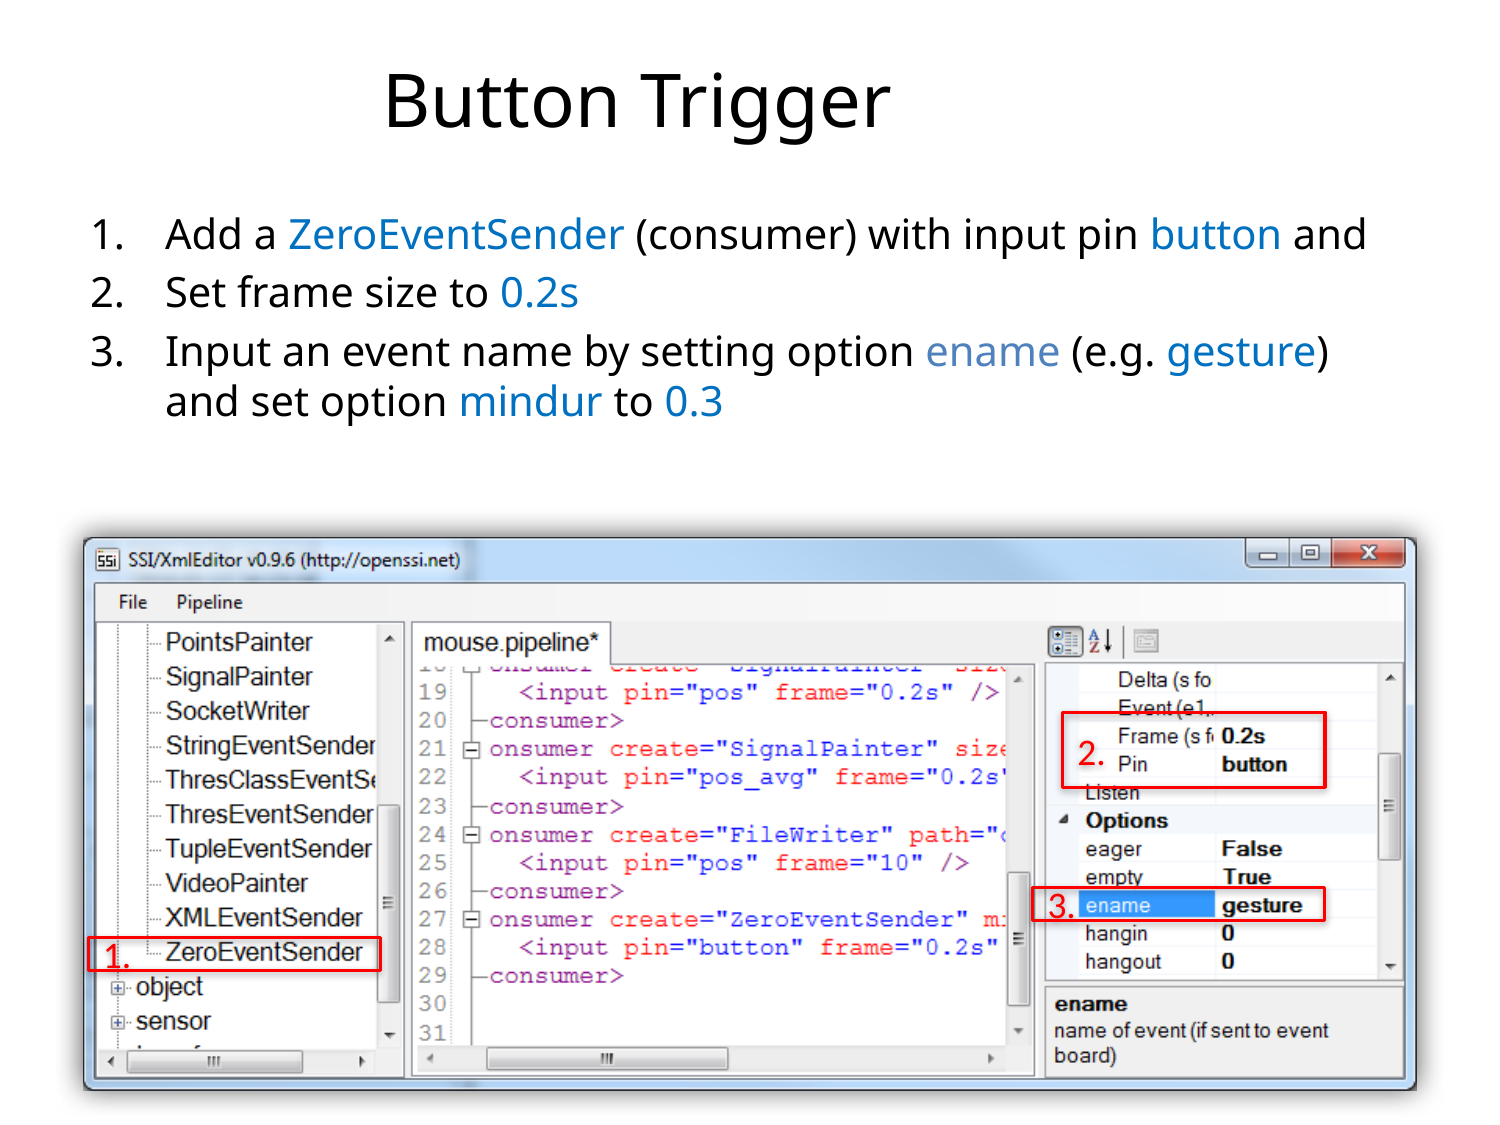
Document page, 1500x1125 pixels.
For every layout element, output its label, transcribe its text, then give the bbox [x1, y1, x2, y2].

list Add a ZeroEventSender (consumer) with input pin button and Set frame size to 0.2s Input an event name by setting option ename (e.g. gesture) and set option mindur to 0.3 [75, 200, 1425, 523]
title Button Trigger [200, 45, 1075, 150]
picture [83, 537, 1417, 1091]
